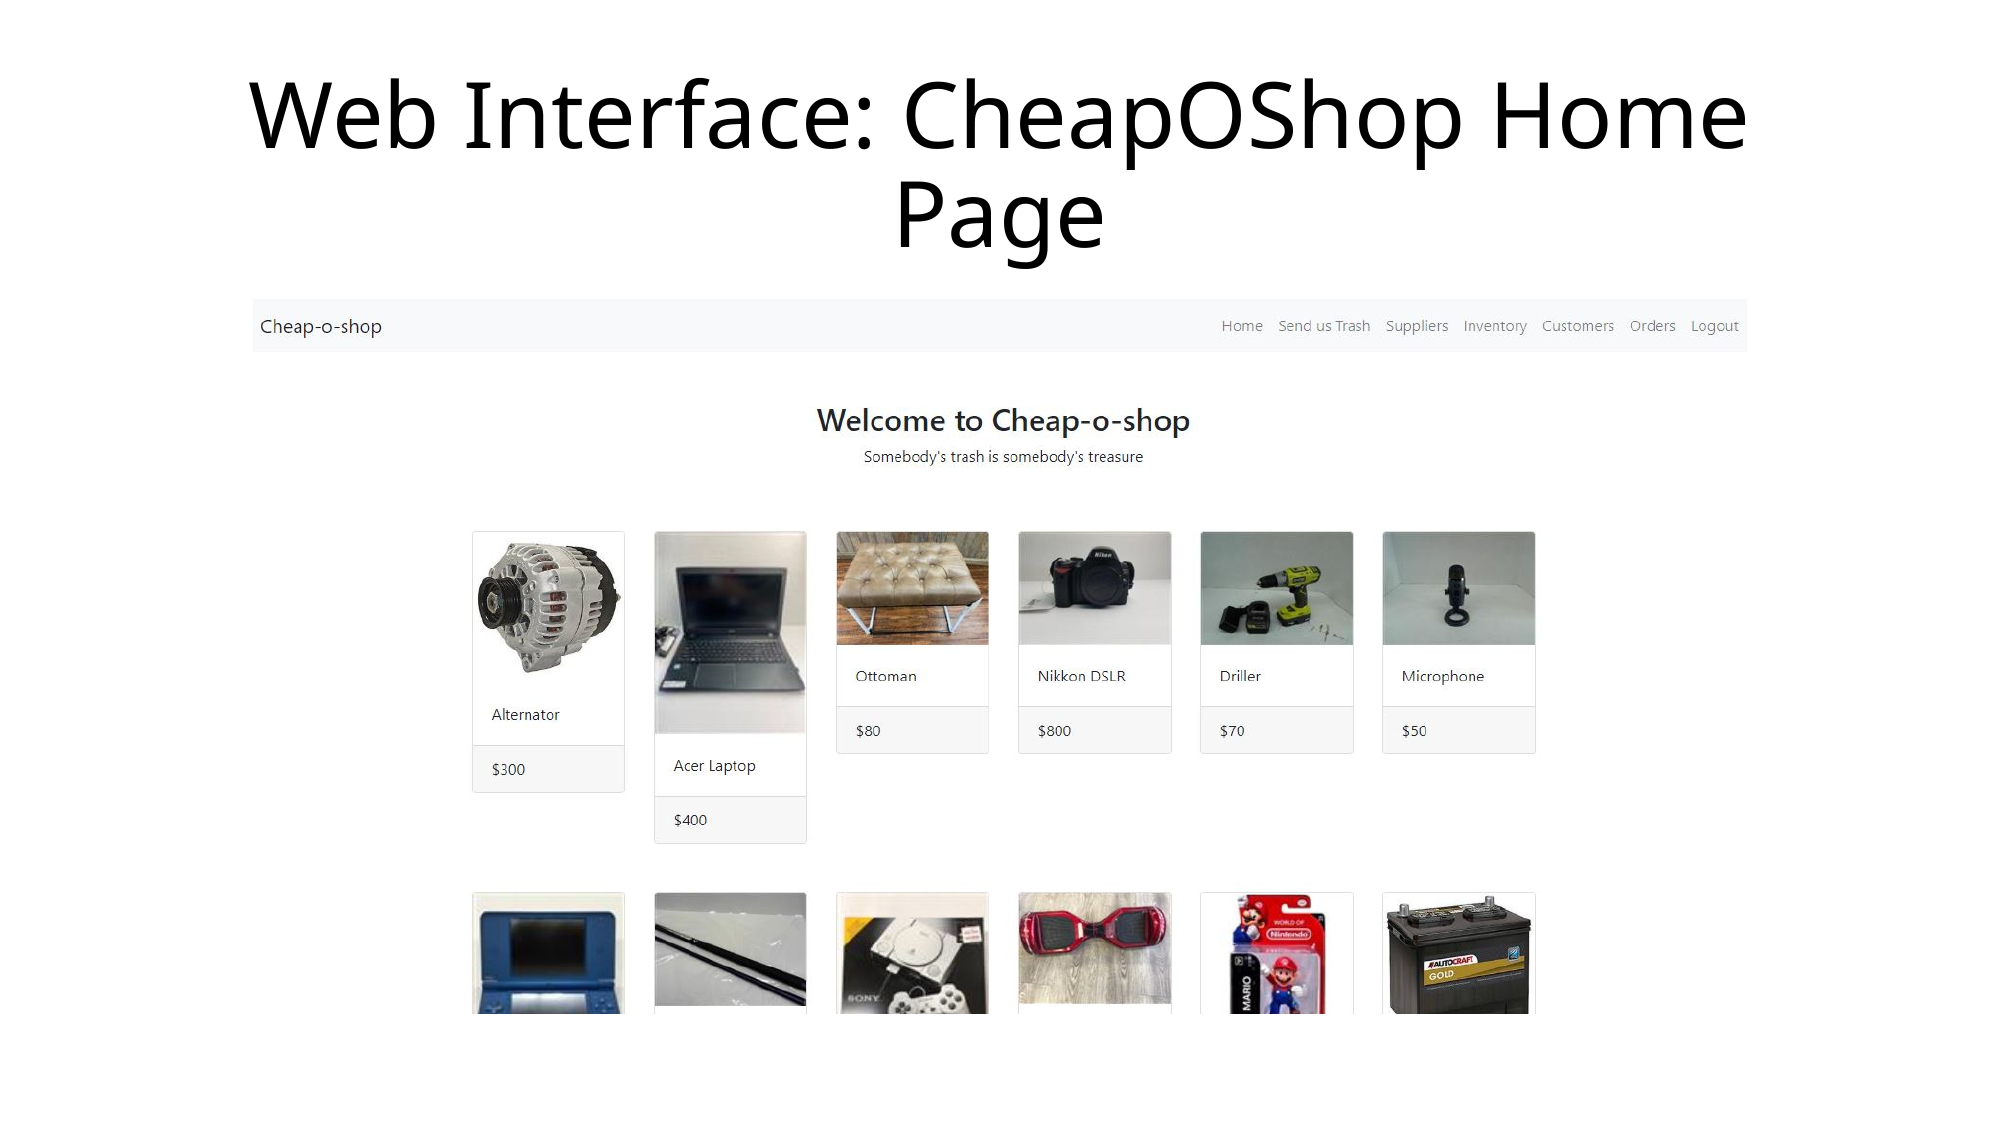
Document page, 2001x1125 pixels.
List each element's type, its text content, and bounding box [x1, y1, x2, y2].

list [253, 299, 1747, 1014]
title Web Interface: CheapOShop Home Page [137, 59, 1863, 278]
